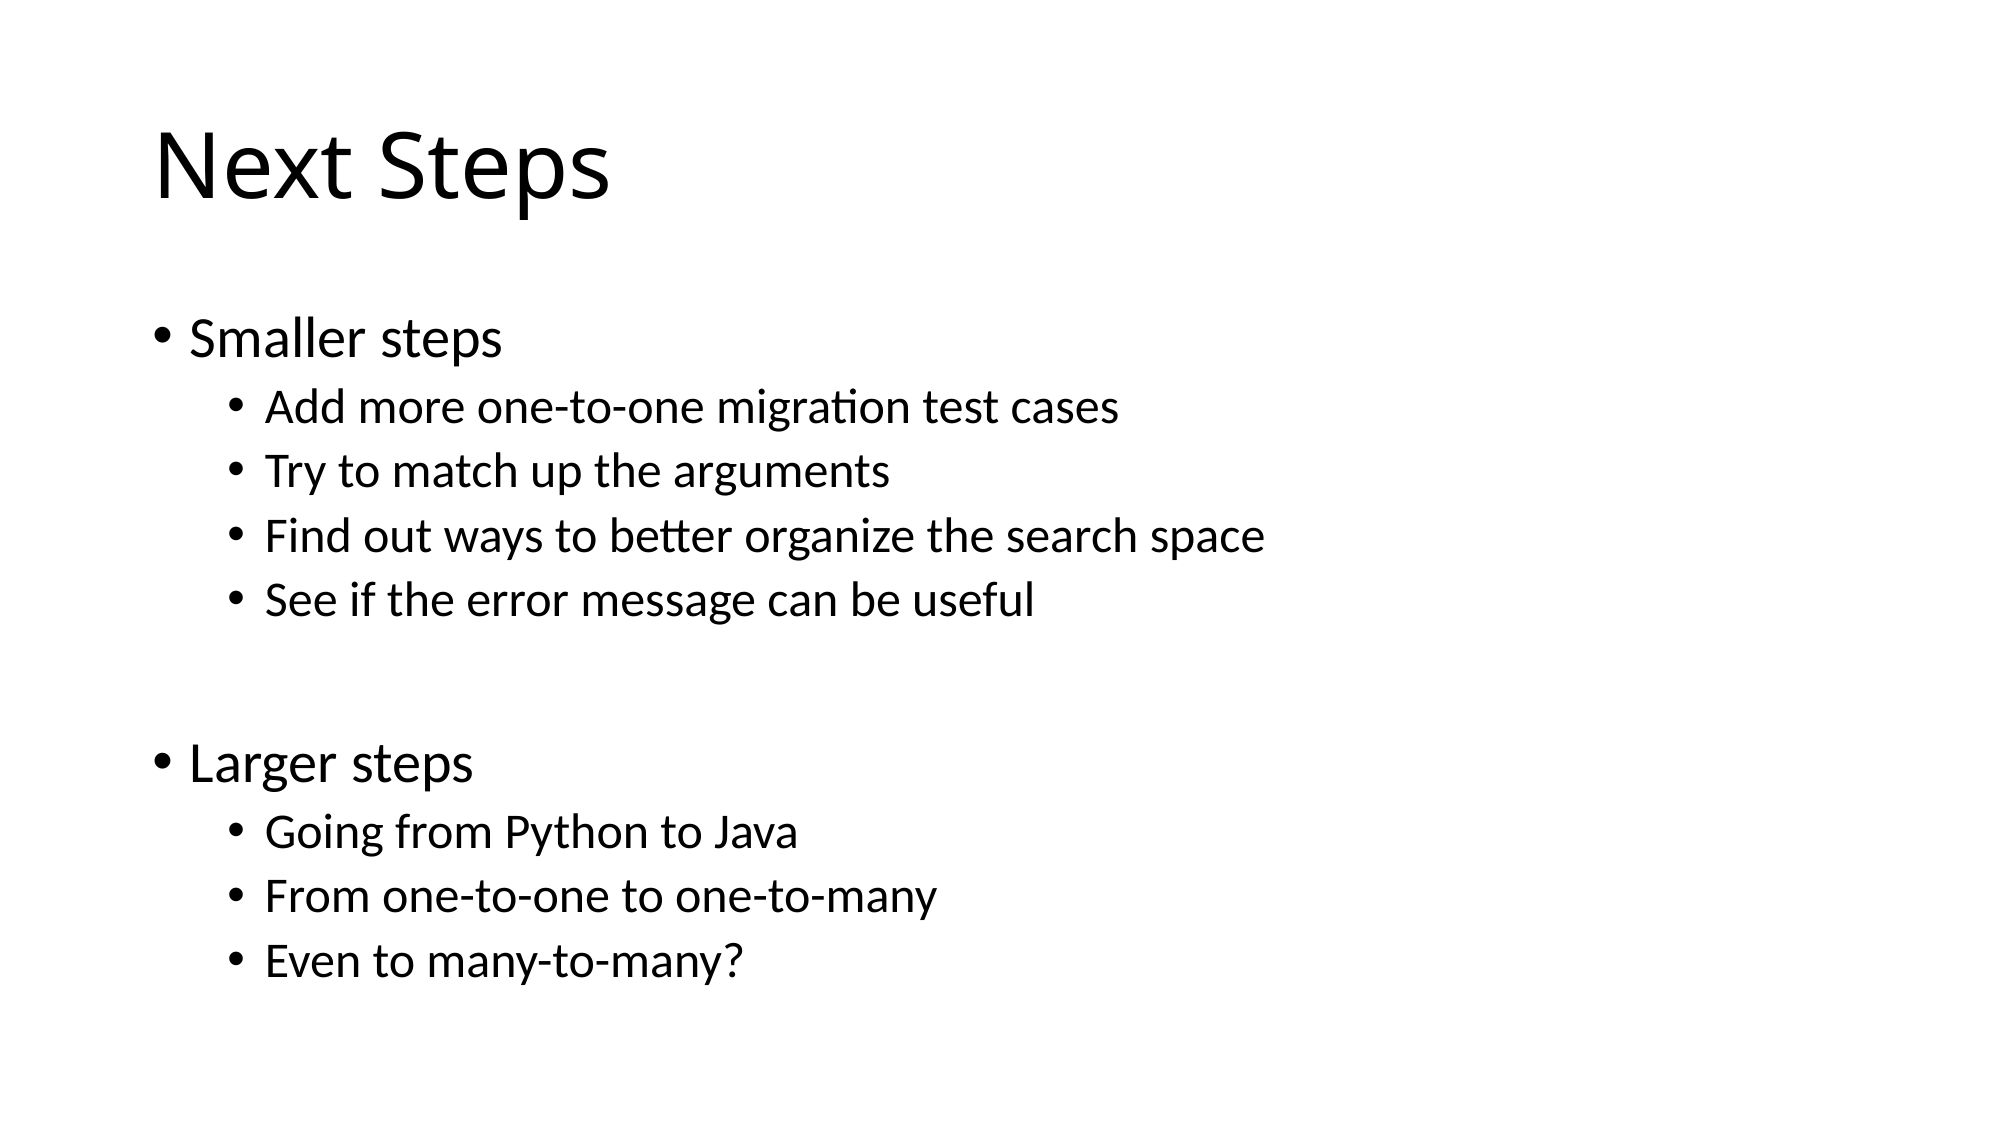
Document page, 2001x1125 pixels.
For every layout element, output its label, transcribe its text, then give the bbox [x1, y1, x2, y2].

title Next Steps [137, 59, 1863, 278]
list Smaller steps Add more one-to-one migration test cases Try to match up the arguments Find out ways to better organize the search space See if the error message can be useful Larger steps Going from Python to Java From one-to-one to one-to-many Even to many-to-many? [137, 299, 1863, 1014]
